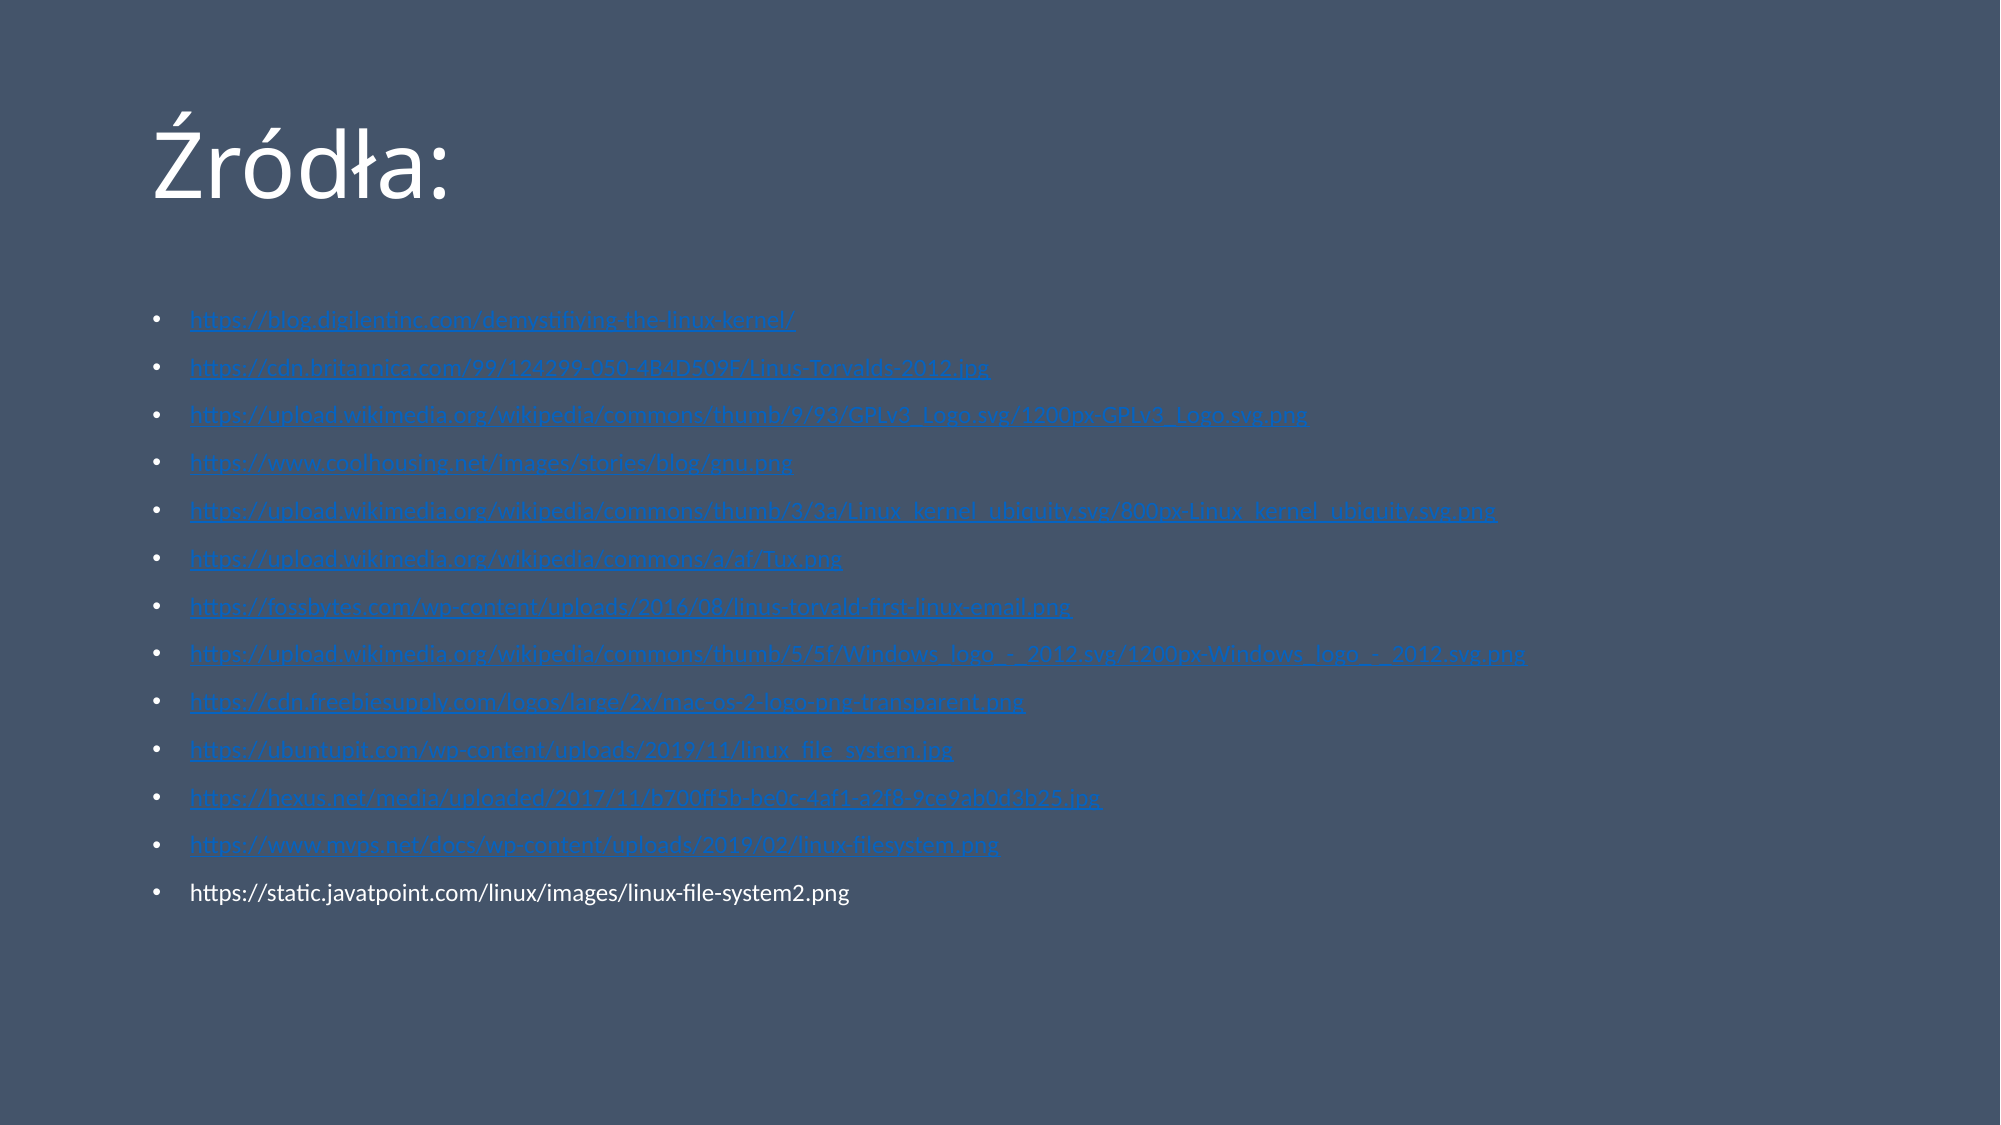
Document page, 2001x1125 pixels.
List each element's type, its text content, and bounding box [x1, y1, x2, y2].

title Źródła: [137, 59, 1863, 278]
list https://blog.digilentinc.com/demystifiying-the-linux-kernel/ https://cdn.britannica.com/99/124299-050-4B4D509F/Linus-Torvalds-2012.jpg https://upload.wikimedia.org/wikipedia/commons/thumb/9/93/GPLv3_Logo.svg/1200px-GPLv3_Logo.svg.png https://www.coolhousing.net/images/stories/blog/gnu.png https://upload.wikimedia.org/wikipedia/commons/thumb/3/3a/Linux_kernel_ubiquity.svg/800px-Linux_kernel_ubiquity.svg.png https://upload.wikimedia.org/wikipedia/commons/a/af/Tux.png https://fossbytes.com/wp-content/uploads/2016/08/linus-torvald-first-linux-email.png https://upload.wikimedia.org/wikipedia/commons/thumb/5/5f/Windows_logo_-_2012.svg/1200px-Windows_logo_-_2012.svg.png https://cdn.freebiesupply.com/logos/large/2x/mac-os-2-logo-png-transparent.png https://ubuntupit.com/wp-content/uploads/2019/11/linux_file_system.jpg https://hexus.net/media/uploaded/2017/11/b700ff5b-be0c-4af1-a2f8-9ce9ab0d3b25.jpg https://www.mvps.net/docs/wp-content/uploads/2019/02/linux-filesystem.png https://static.javatpoint.com/linux/images/linux-file-system2.png [137, 299, 1863, 1014]
